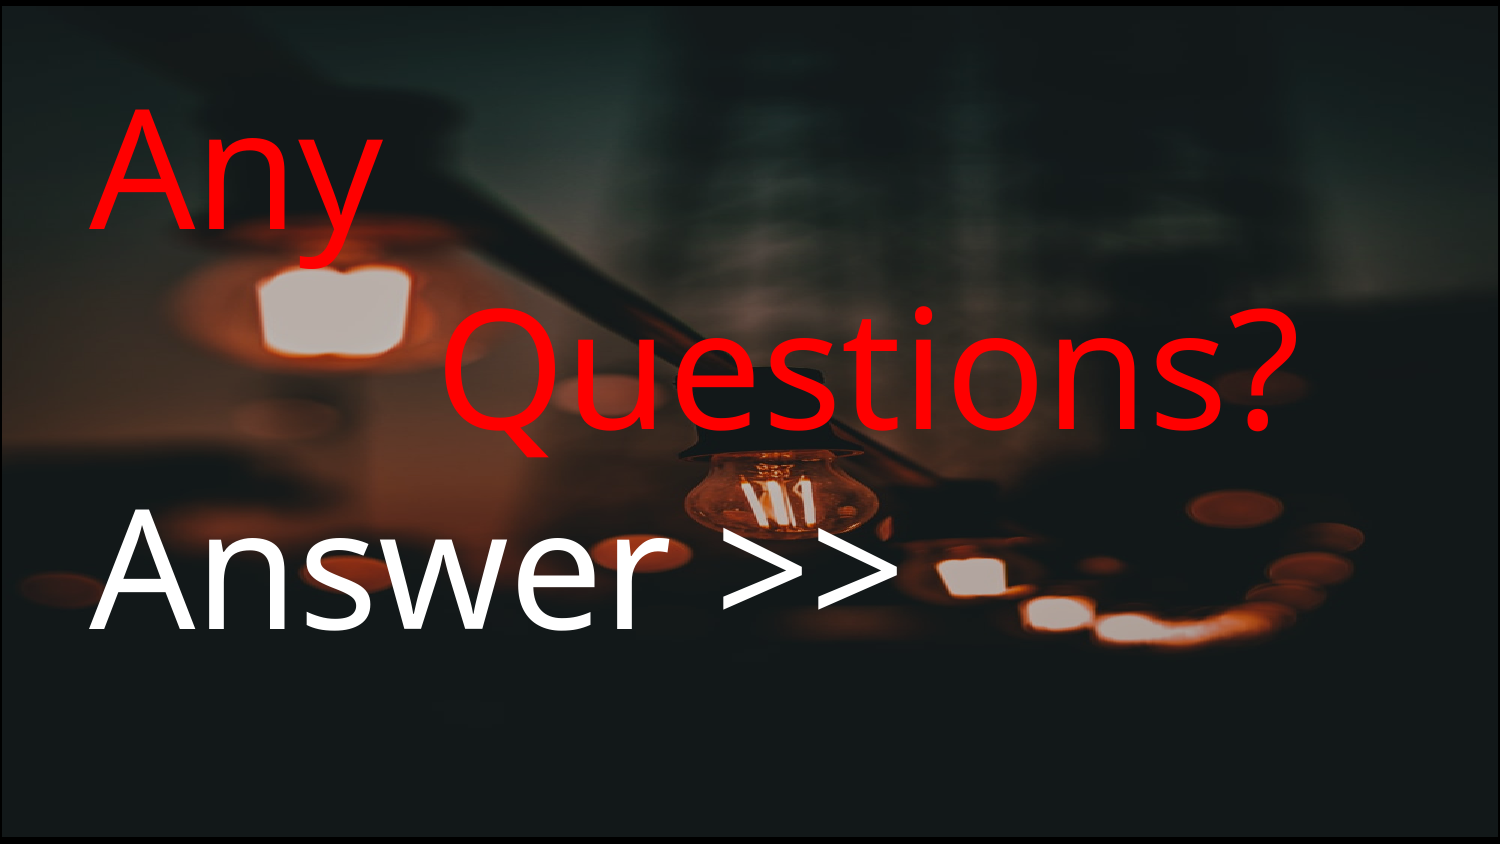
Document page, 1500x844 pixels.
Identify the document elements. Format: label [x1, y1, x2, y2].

text_box [0, 0, 1500, 6]
picture [0, 6, 1500, 839]
